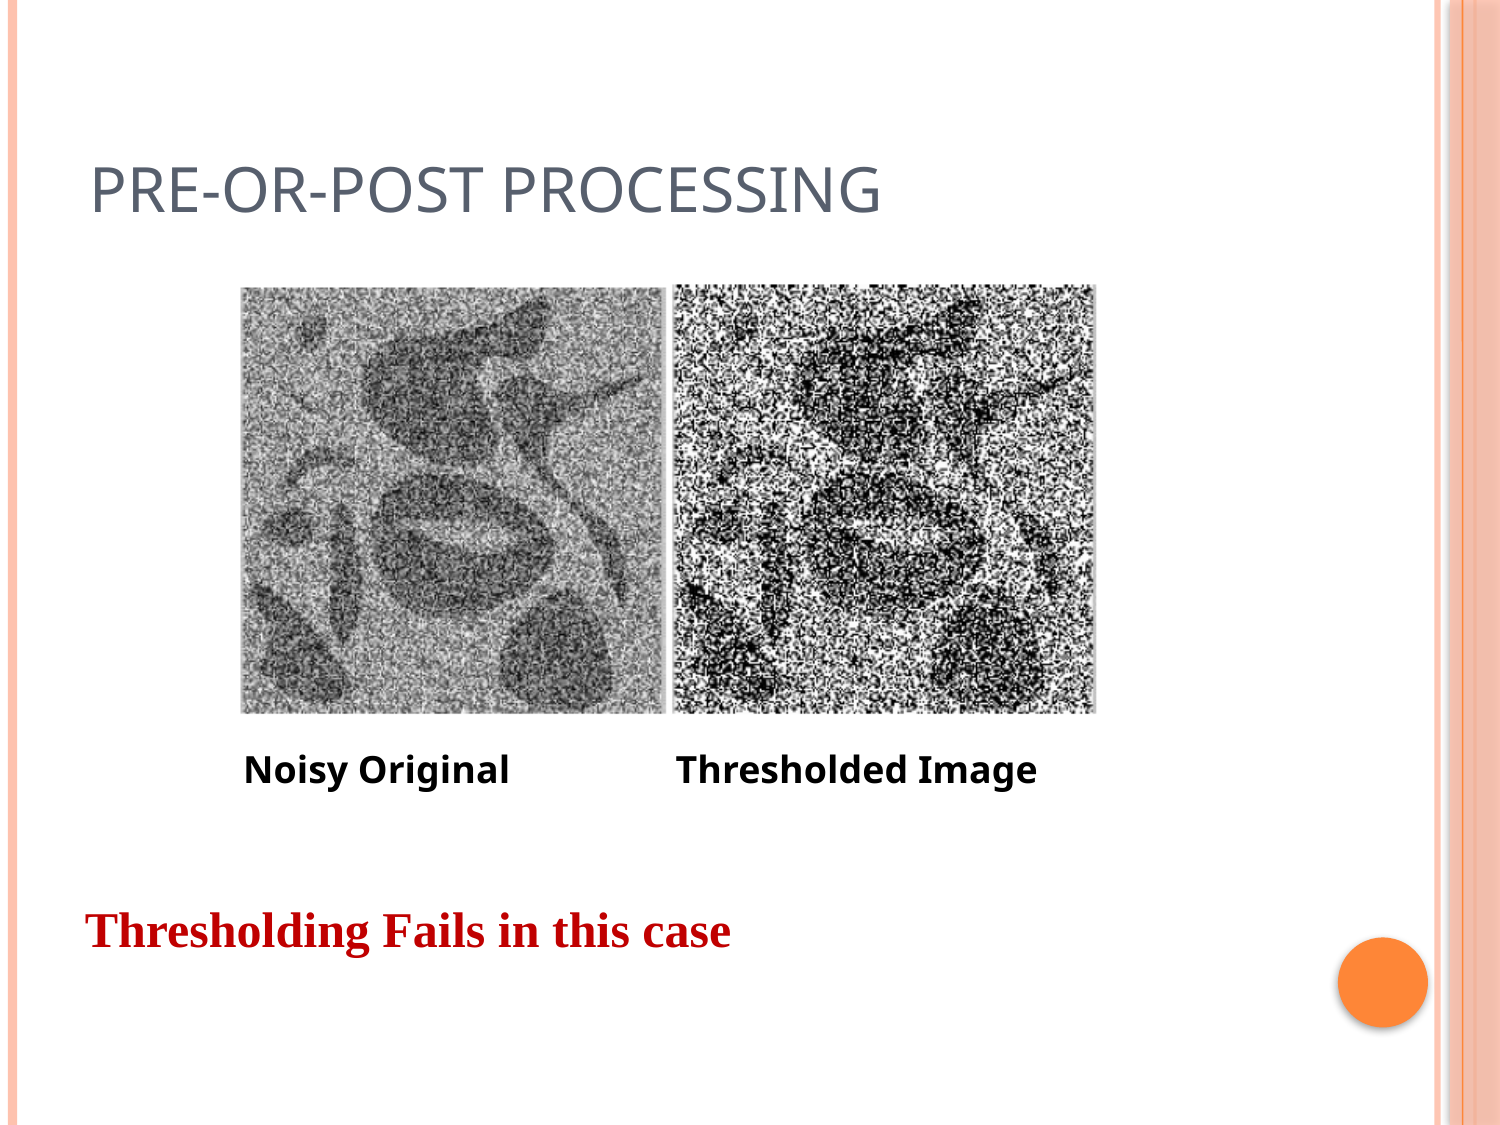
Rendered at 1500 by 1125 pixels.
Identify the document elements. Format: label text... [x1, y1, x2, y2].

title Pre-or-post processing [75, 45, 1300, 233]
text_box Noisy Original Thresholded Image [140, 738, 1231, 798]
picture [222, 268, 1109, 736]
text_box Thresholding Fails in this case [70, 890, 891, 966]
